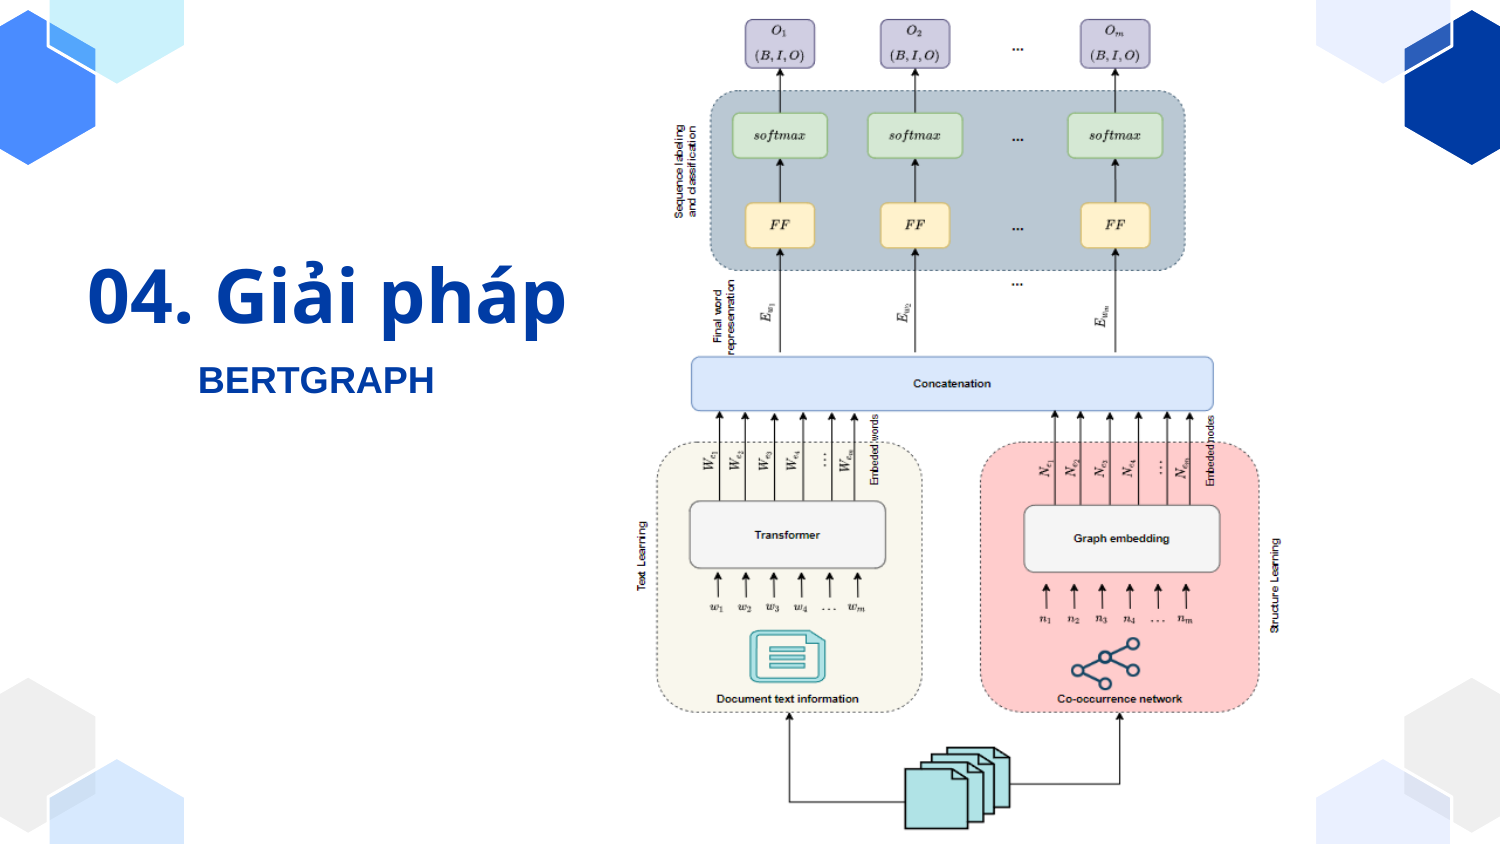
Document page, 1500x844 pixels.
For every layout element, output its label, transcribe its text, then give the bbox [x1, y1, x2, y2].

picture [602, 10, 1317, 844]
text_box BERTGRAPH [183, 348, 459, 409]
text_box 04. Giải pháp [53, 211, 597, 326]
